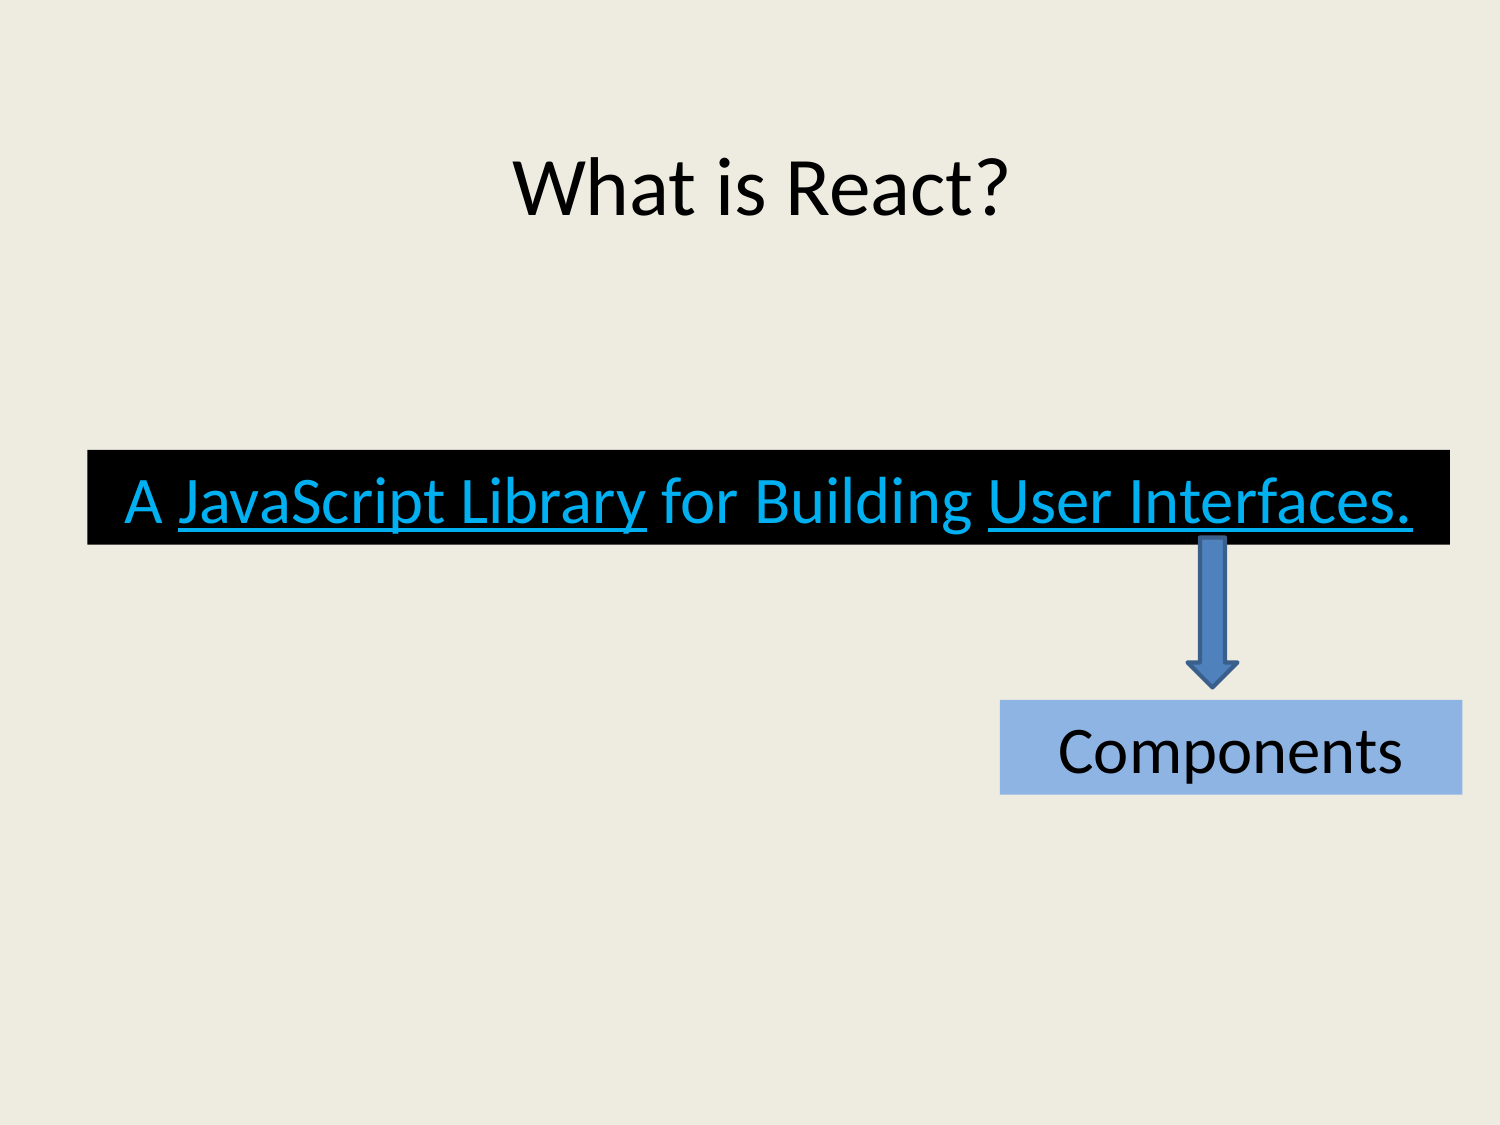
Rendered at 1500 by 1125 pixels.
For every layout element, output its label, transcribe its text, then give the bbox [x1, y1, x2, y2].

text_box A JavaScript Library for Building User Interfaces. [87, 449, 1450, 545]
text_box Components [999, 699, 1463, 795]
text_box What is React? [362, 125, 1163, 240]
text_box [1185, 535, 1240, 690]
